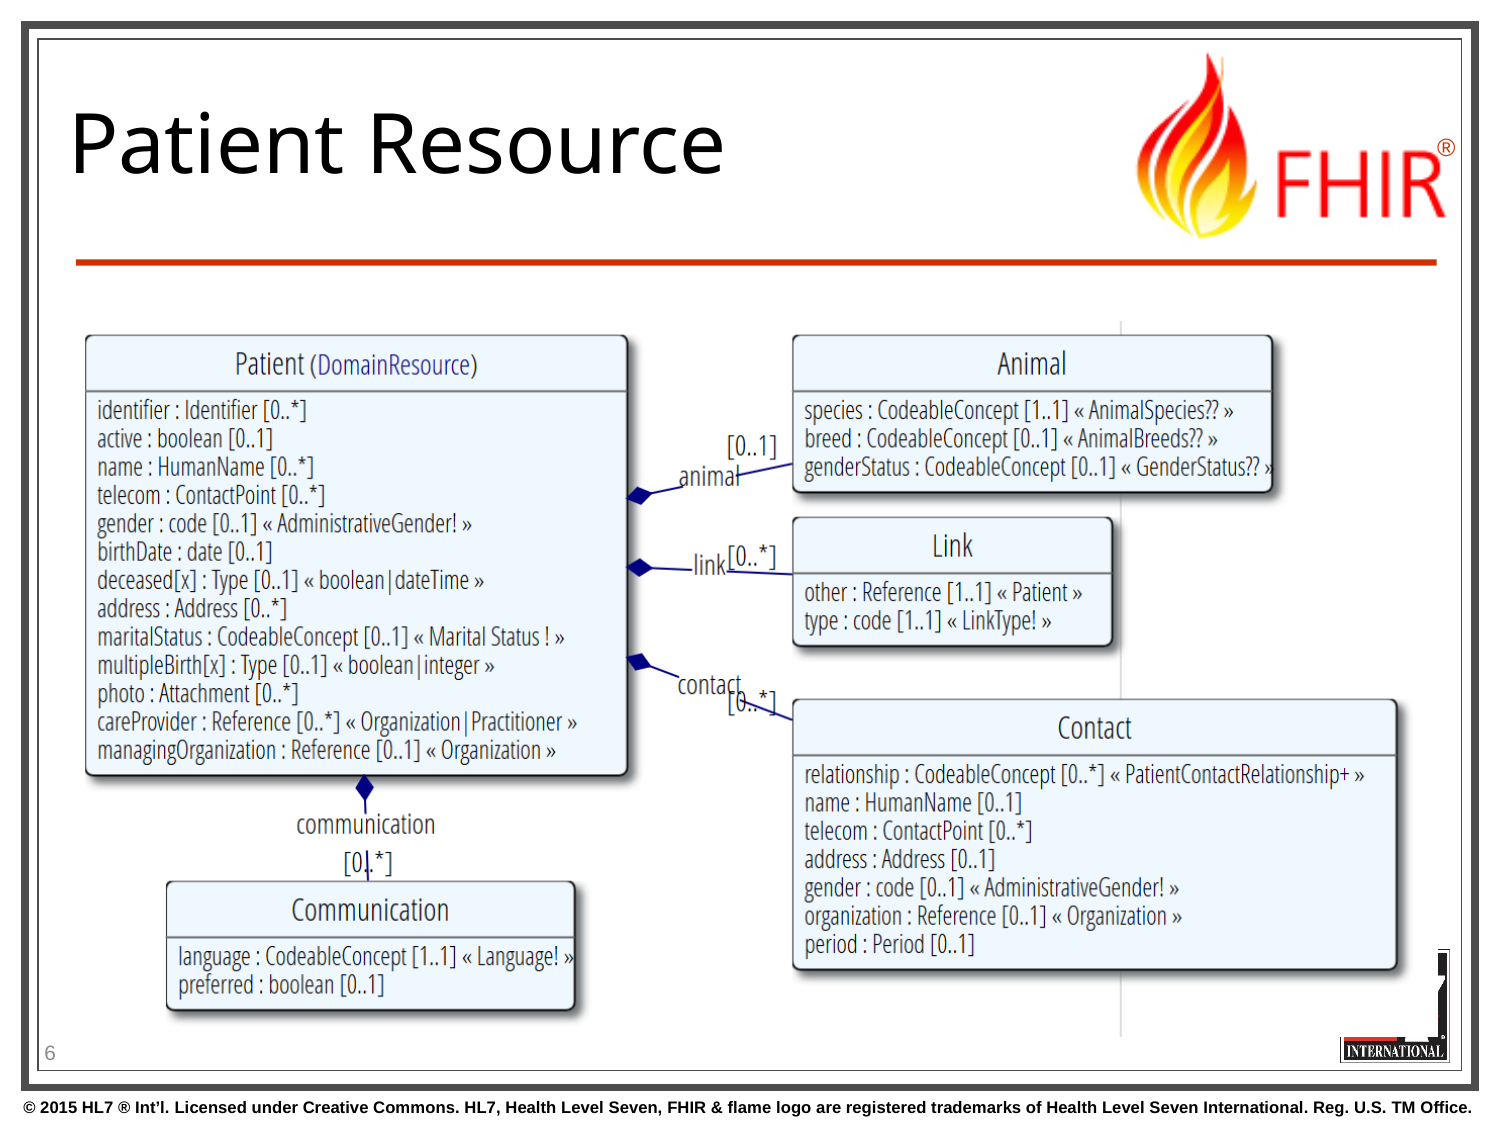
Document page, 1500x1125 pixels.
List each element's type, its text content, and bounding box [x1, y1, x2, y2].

title Patient Resource [53, 54, 1128, 244]
slide_number 6 [29, 1034, 148, 1071]
picture [1124, 42, 1458, 249]
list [62, 321, 1438, 1037]
picture [1340, 949, 1450, 1063]
